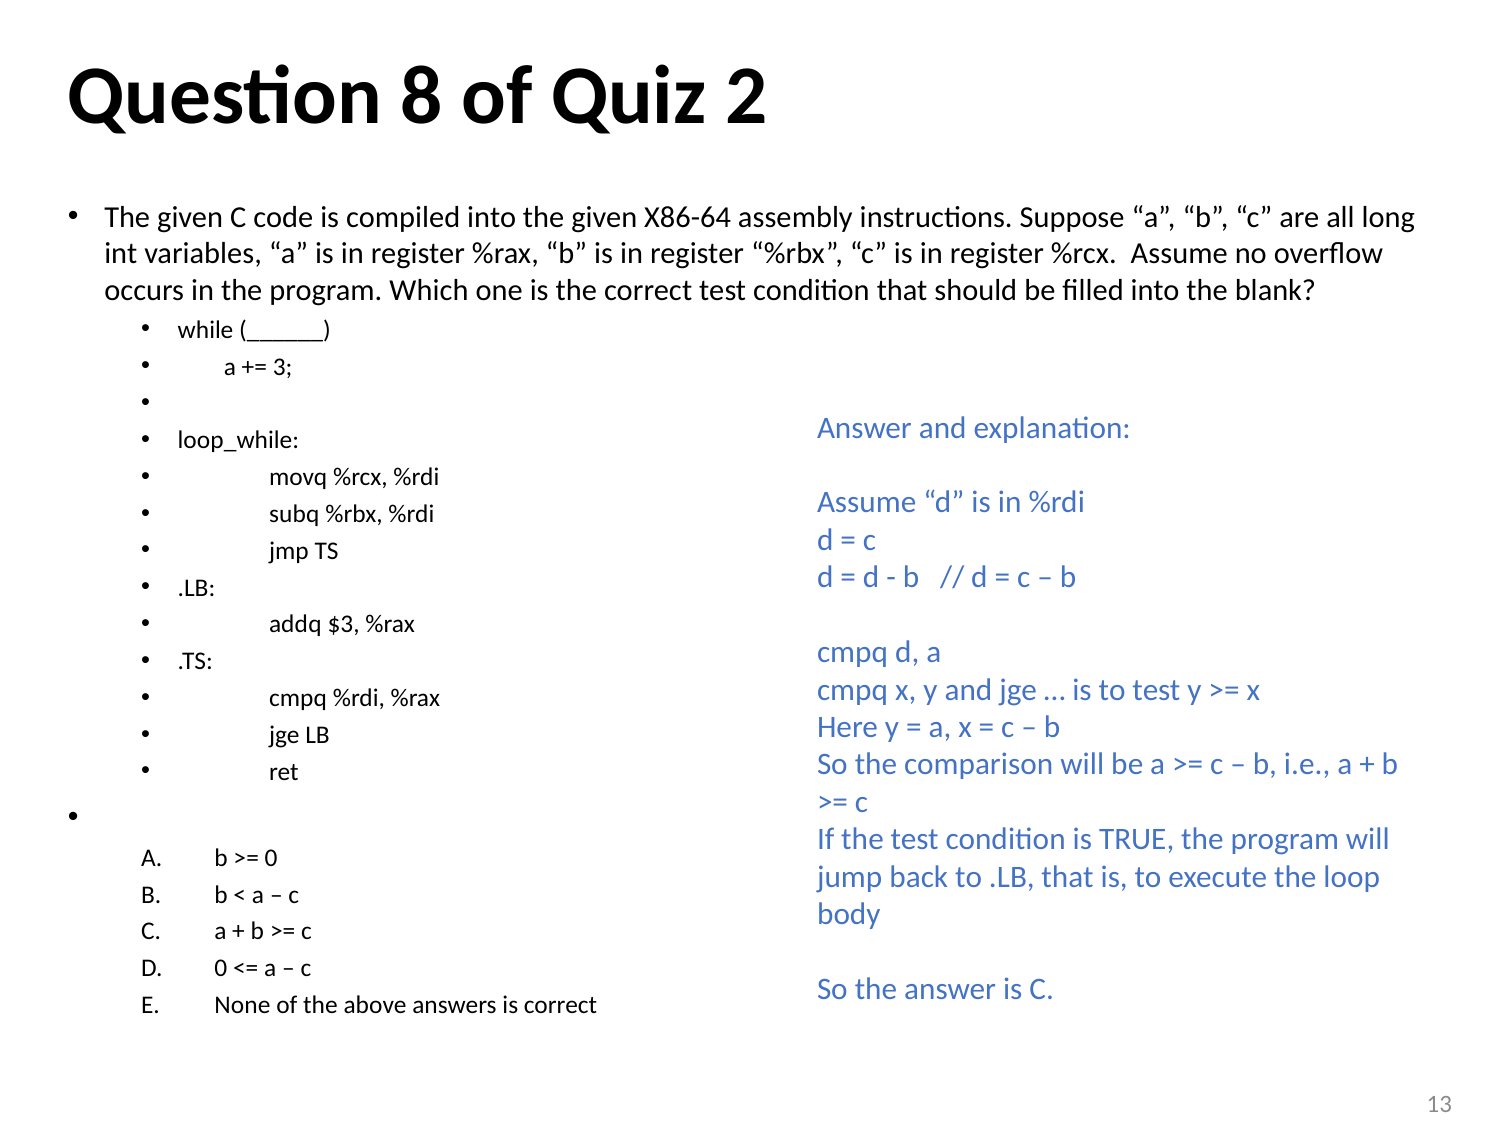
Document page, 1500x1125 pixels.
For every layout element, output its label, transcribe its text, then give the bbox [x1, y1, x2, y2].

slide_number 13 [1390, 1079, 1468, 1125]
title Question 8 of Quiz 2 [52, 27, 1447, 166]
list The given C code is compiled into the given X86-64 assembly instructions. Suppose “a”, “b”, “c” are all long int variables, “a” is in register %rax, “b” is in register “%rbx”, “c” is in register %rcx. Assume no overflow occurs in the program. Which one is the correct test condition that should be filled into the blank? while (______) a += 3; loop_while: movq %rcx, %rdi subq %rbx, %rdi jmp TS .LB: addq $3, %rax .TS: cmpq %rdi, %rax jge LB ret b >= 0 b < a – c a + b >= c 0 <= a – c None of the above answers is correct [52, 189, 1447, 1064]
text_box Answer and explanation: Assume “d” is in %rdi d = c d = d - b // d = c – b cmpq d, a cmpq x, y and jge … is to test y >= x Here y = a, x = c – b So the comparison will be a >= c – b, i.e., a + b >= c If the test condition is TRUE, the program will jump back to .LB, that is, to execute the loop body So the answer is C. [802, 399, 1441, 1014]
